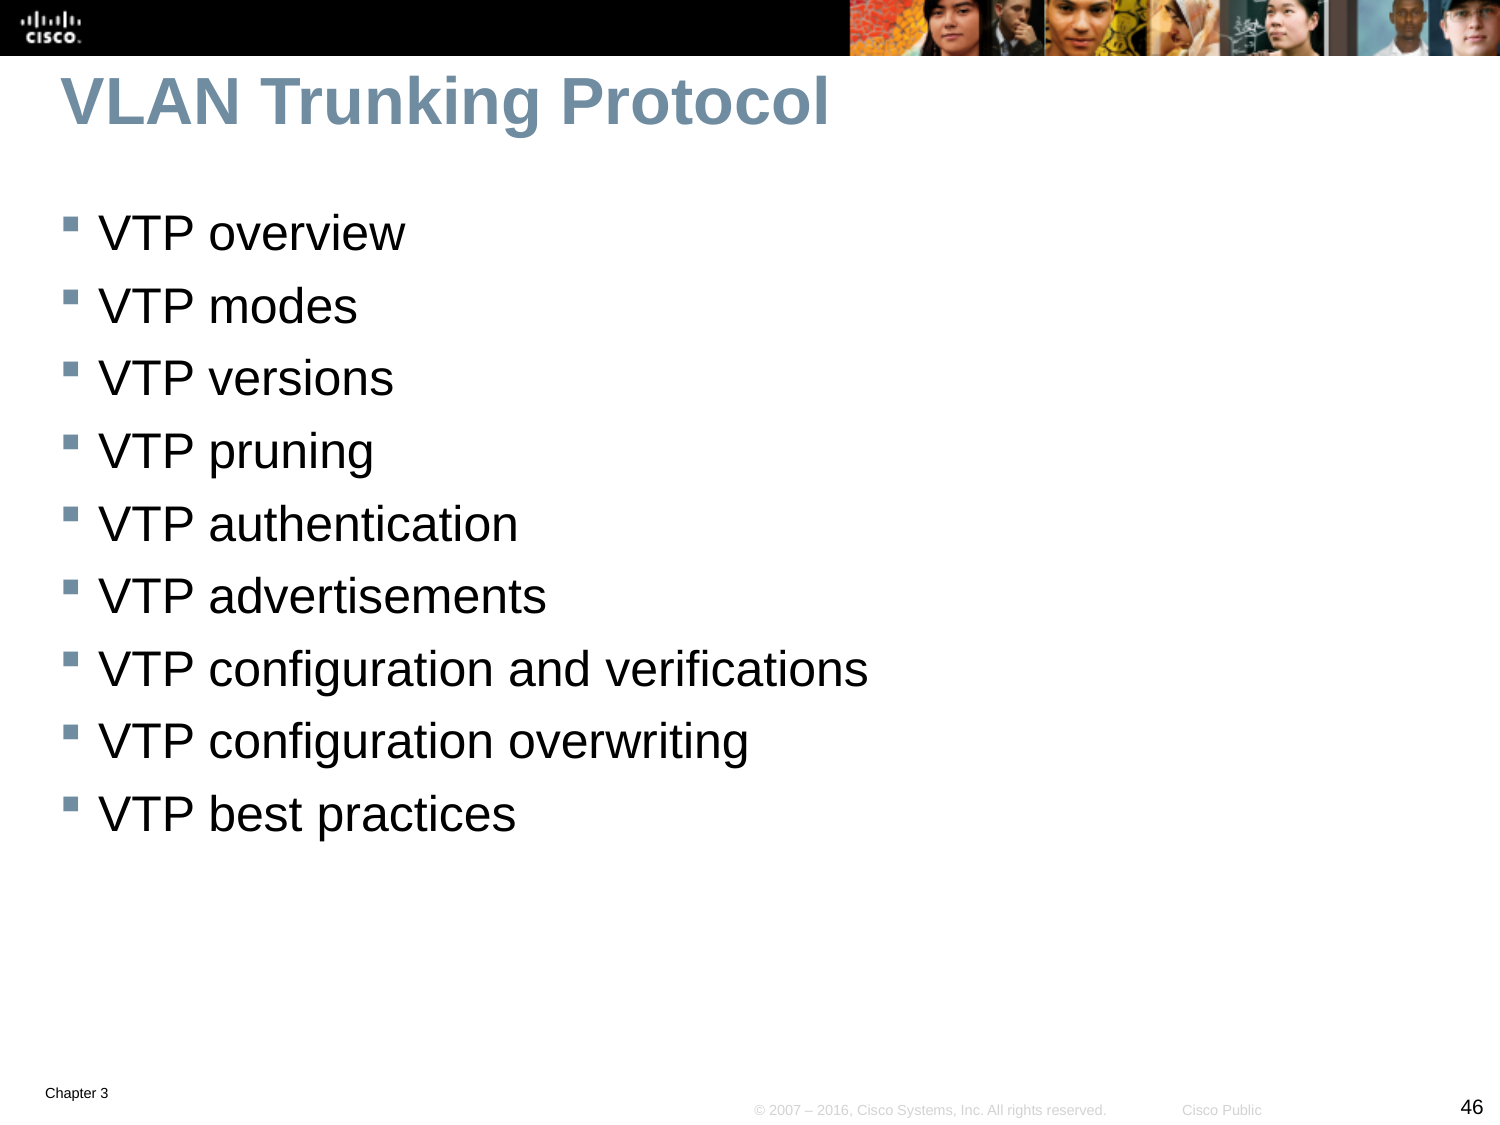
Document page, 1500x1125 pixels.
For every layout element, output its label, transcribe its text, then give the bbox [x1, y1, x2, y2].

picture [0, 0, 1500, 56]
list VTP overview VTP modes VTP versions VTP pruning VTP authentication VTP advertisements VTP configuration and verifications VTP configuration overwriting VTP best practices [45, 193, 1444, 1037]
title VLAN Trunking Protocol [45, 59, 1444, 182]
